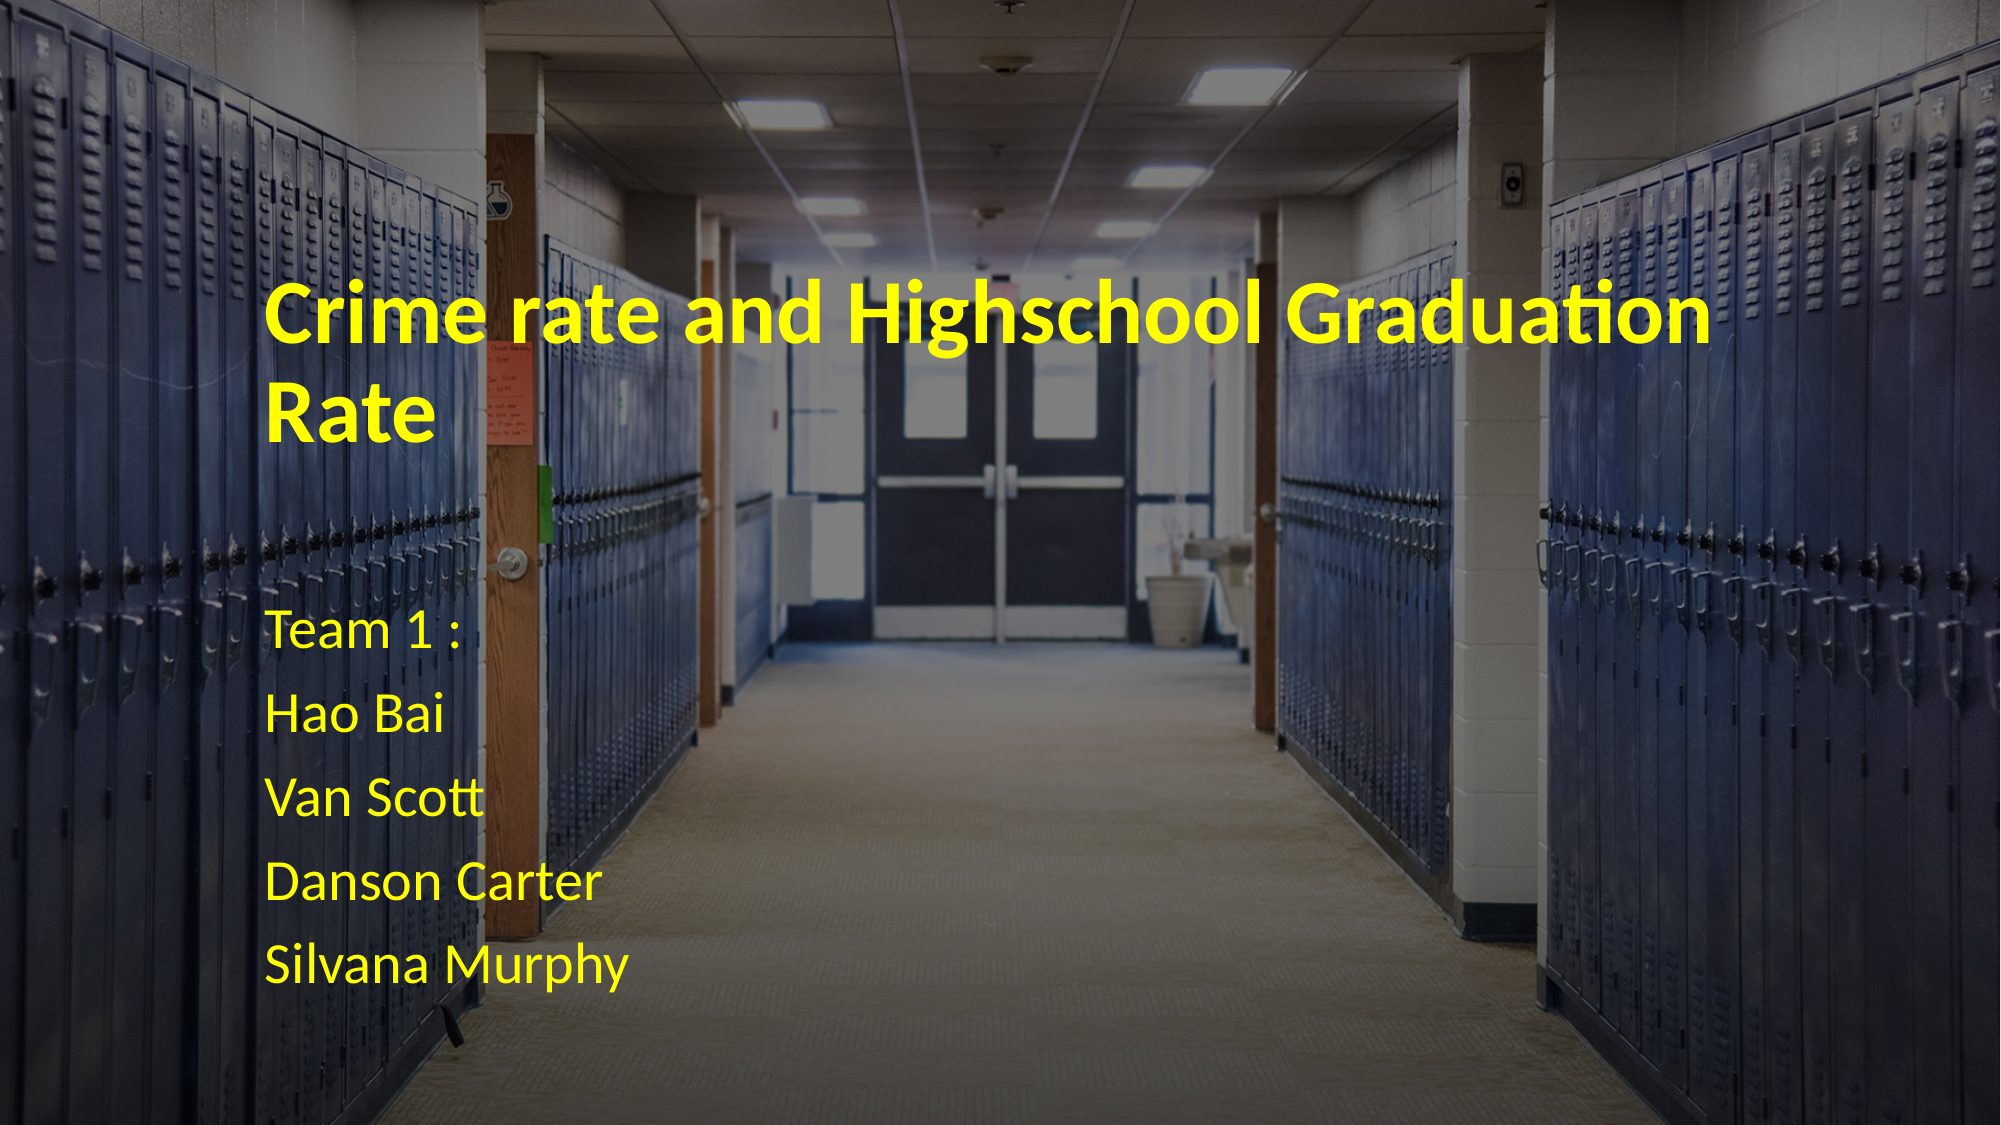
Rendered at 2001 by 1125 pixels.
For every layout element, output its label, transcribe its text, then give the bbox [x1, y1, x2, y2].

title Crime rate and Highschool Graduation Rate [249, 184, 1750, 470]
subtitle Team 1 : Hao Bai Van Scott Danson Carter Silvana Murphy [249, 590, 795, 1018]
picture [0, 0, 2001, 1125]
